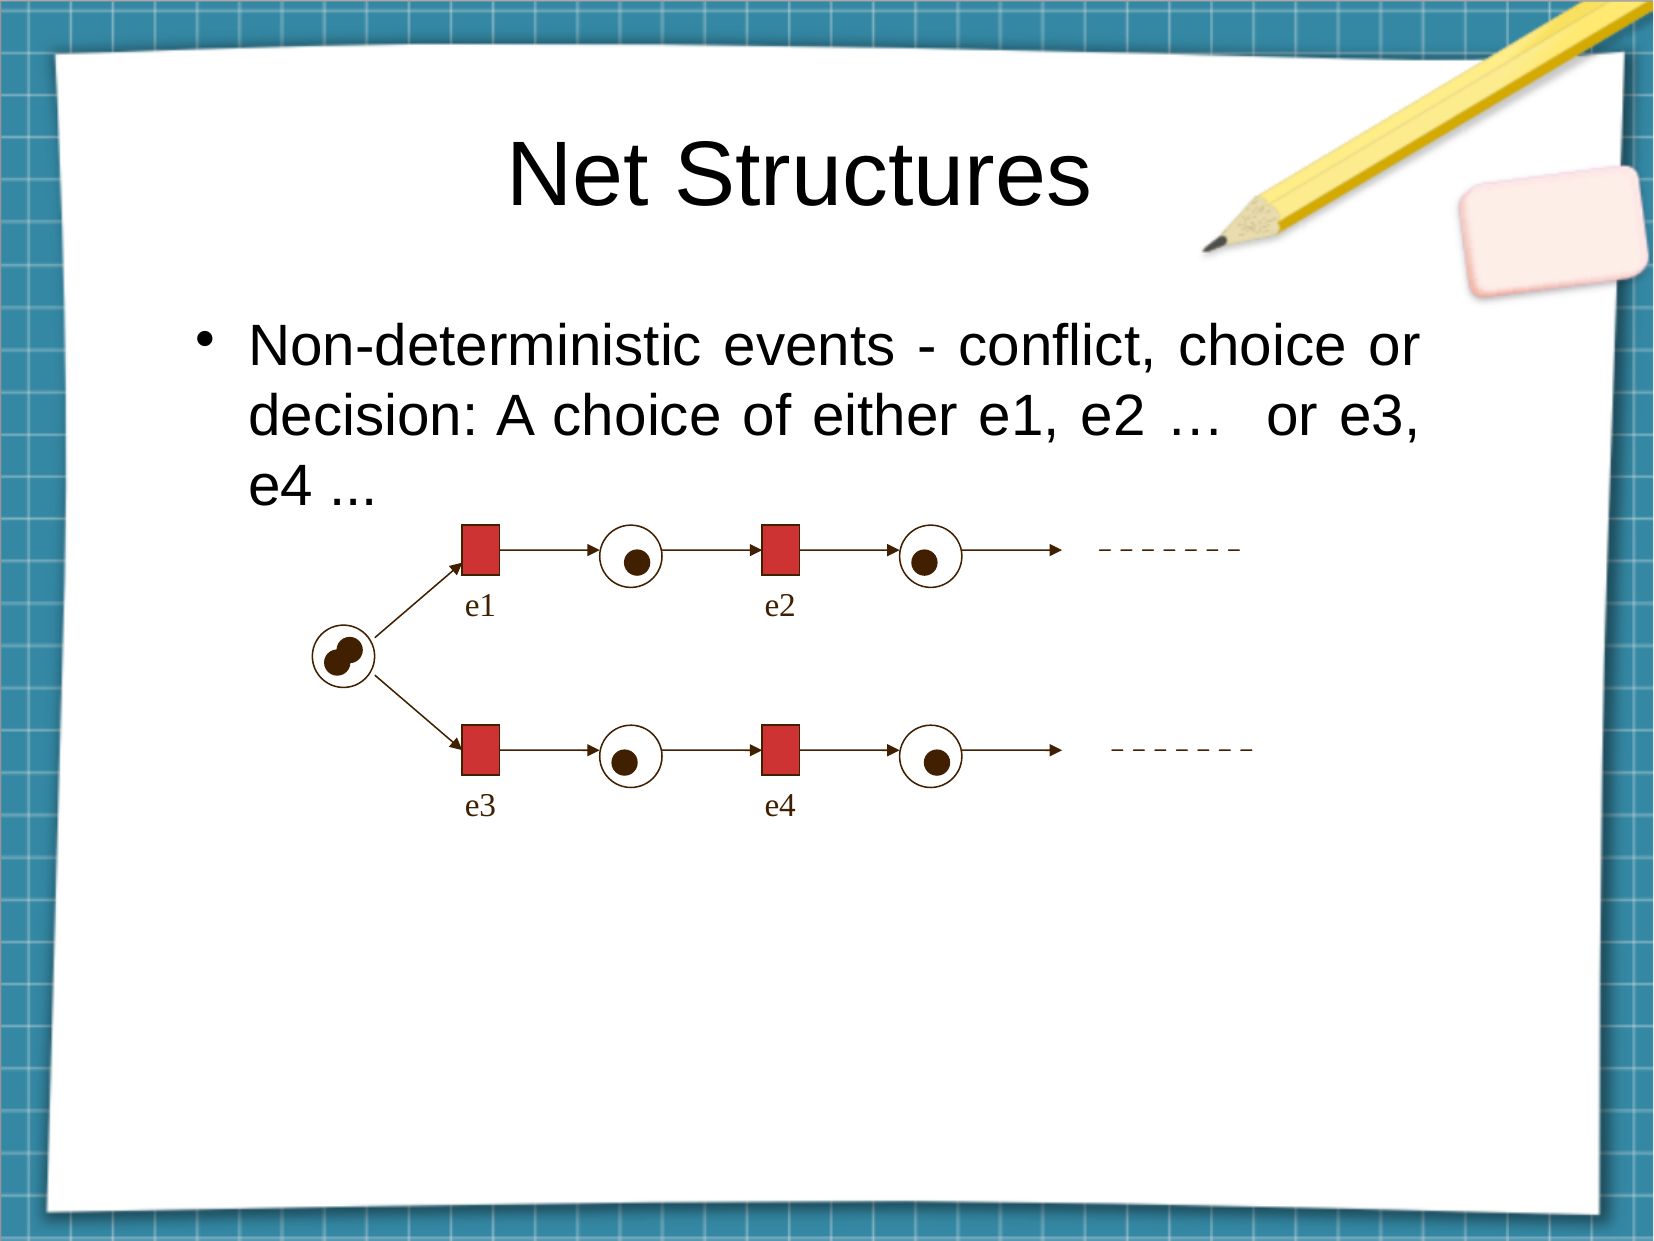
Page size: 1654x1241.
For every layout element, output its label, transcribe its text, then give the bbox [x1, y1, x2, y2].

text_box Non-deterministic events - conflict, choice or decision: A choice of either e1, e2 … or e3, e4 ... [162, 300, 1437, 976]
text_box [312, 524, 1263, 831]
text_box Net Structures [162, 74, 1437, 263]
picture [0, 0, 1654, 1241]
